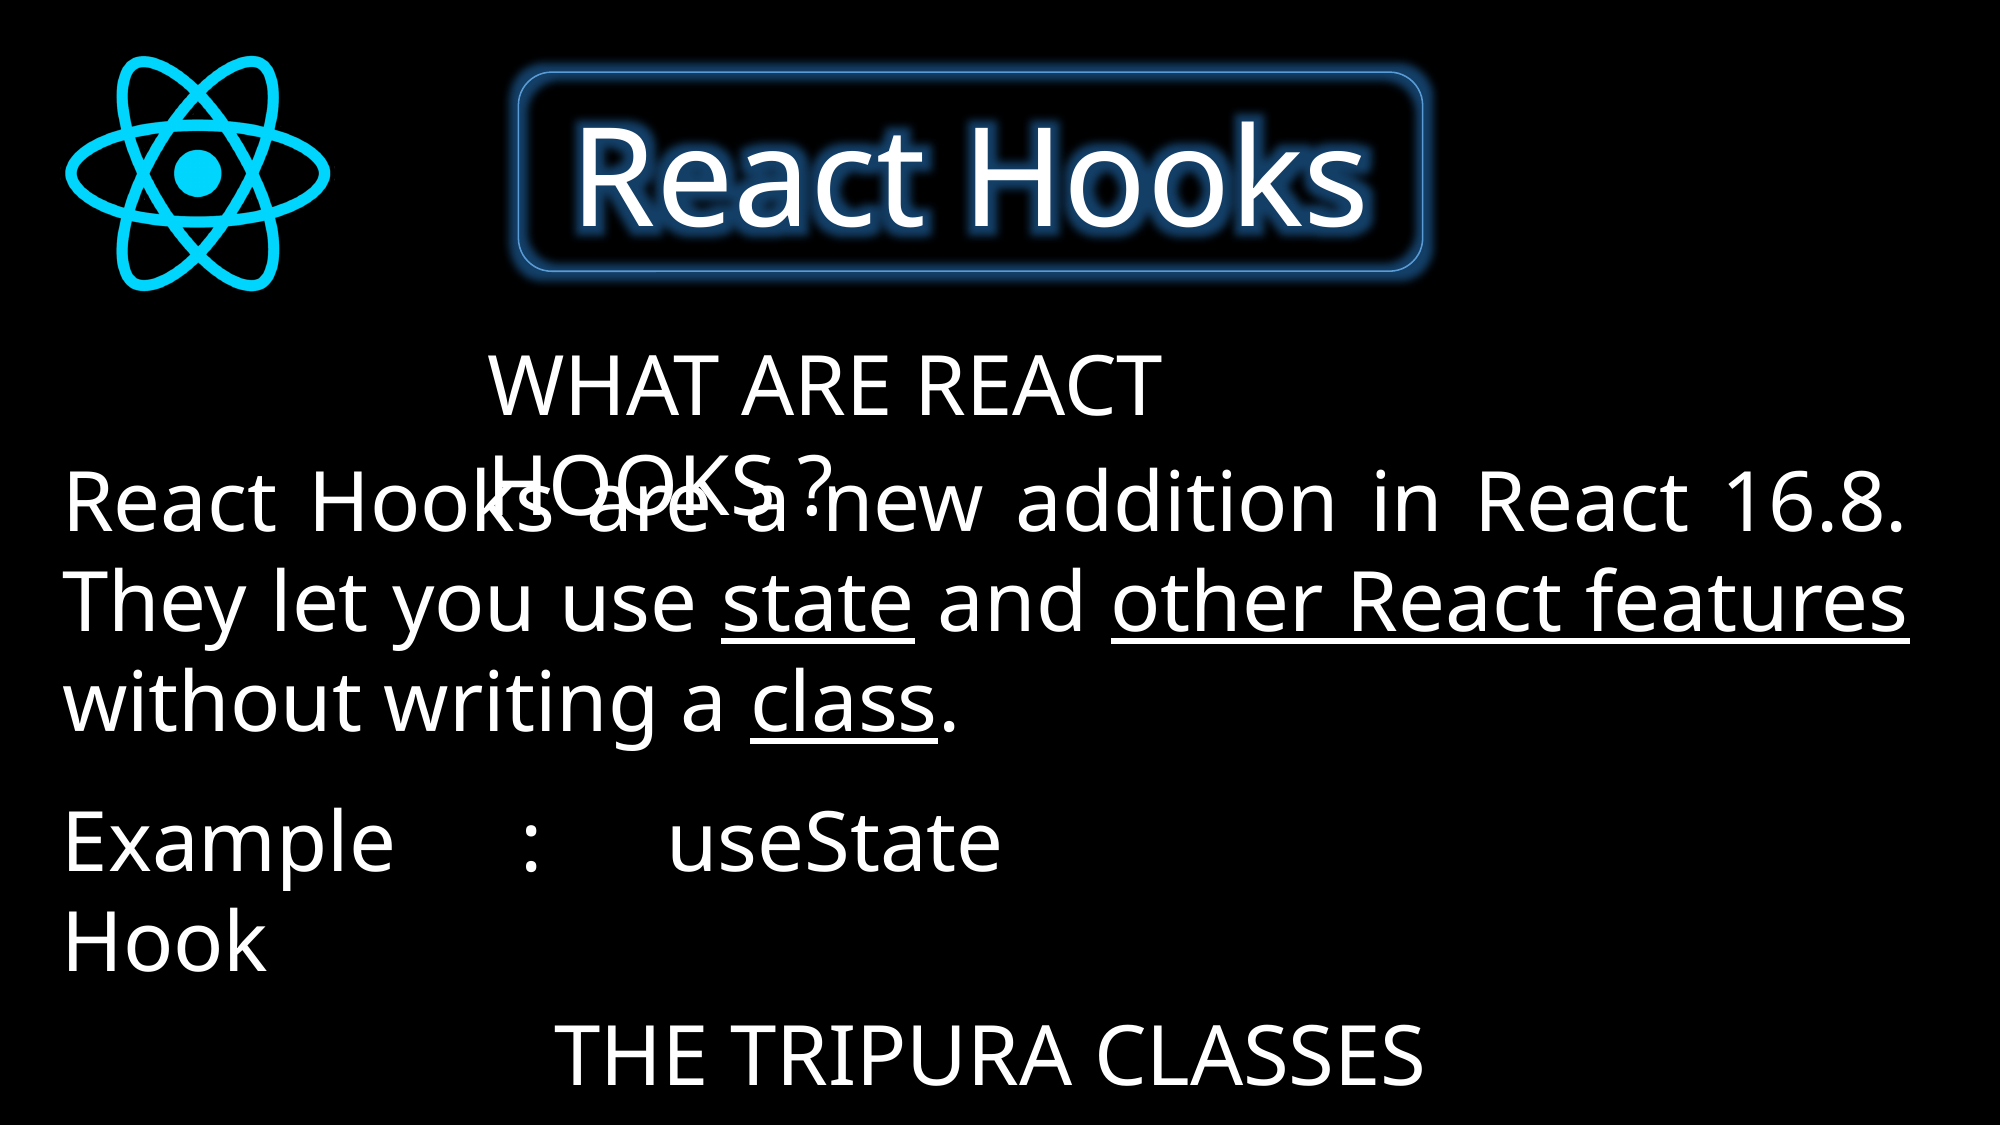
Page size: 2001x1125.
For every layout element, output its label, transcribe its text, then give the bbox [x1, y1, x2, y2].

text_box React Hooks are a new addition in React 16.8. They let you use state and other React features without writing a class. [47, 441, 1925, 756]
text_box THE TRIPURA CLASSES [539, 994, 1461, 1110]
picture [47, 30, 348, 315]
text_box React Hooks [518, 72, 1423, 272]
text_box WHAT ARE REACT HOOKS ? [472, 324, 1528, 441]
text_box Example : useState Hook [47, 781, 1020, 996]
